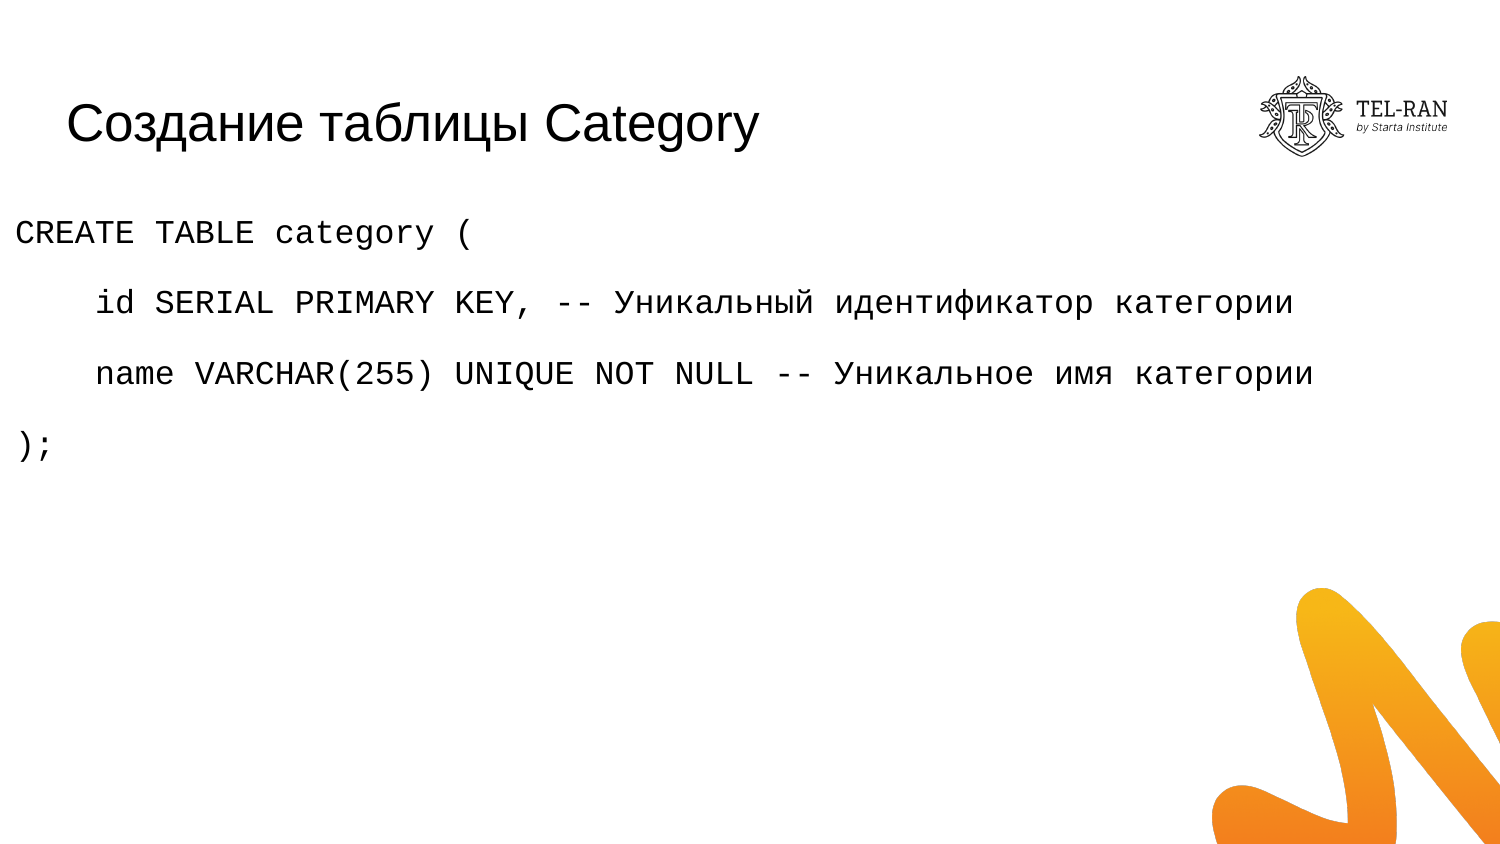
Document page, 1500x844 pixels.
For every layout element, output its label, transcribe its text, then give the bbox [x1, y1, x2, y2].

title Создание таблицы Category [51, 72, 1449, 167]
picture [1259, 76, 1447, 157]
list CREATE TABLE category ( id SERIAL PRIMARY KEY, -- Уникальный идентификатор категории name VARCHAR(255) UNIQUE NOT NULL -- Уникальное имя категории ); [0, 189, 1500, 844]
picture [1152, 588, 1500, 844]
